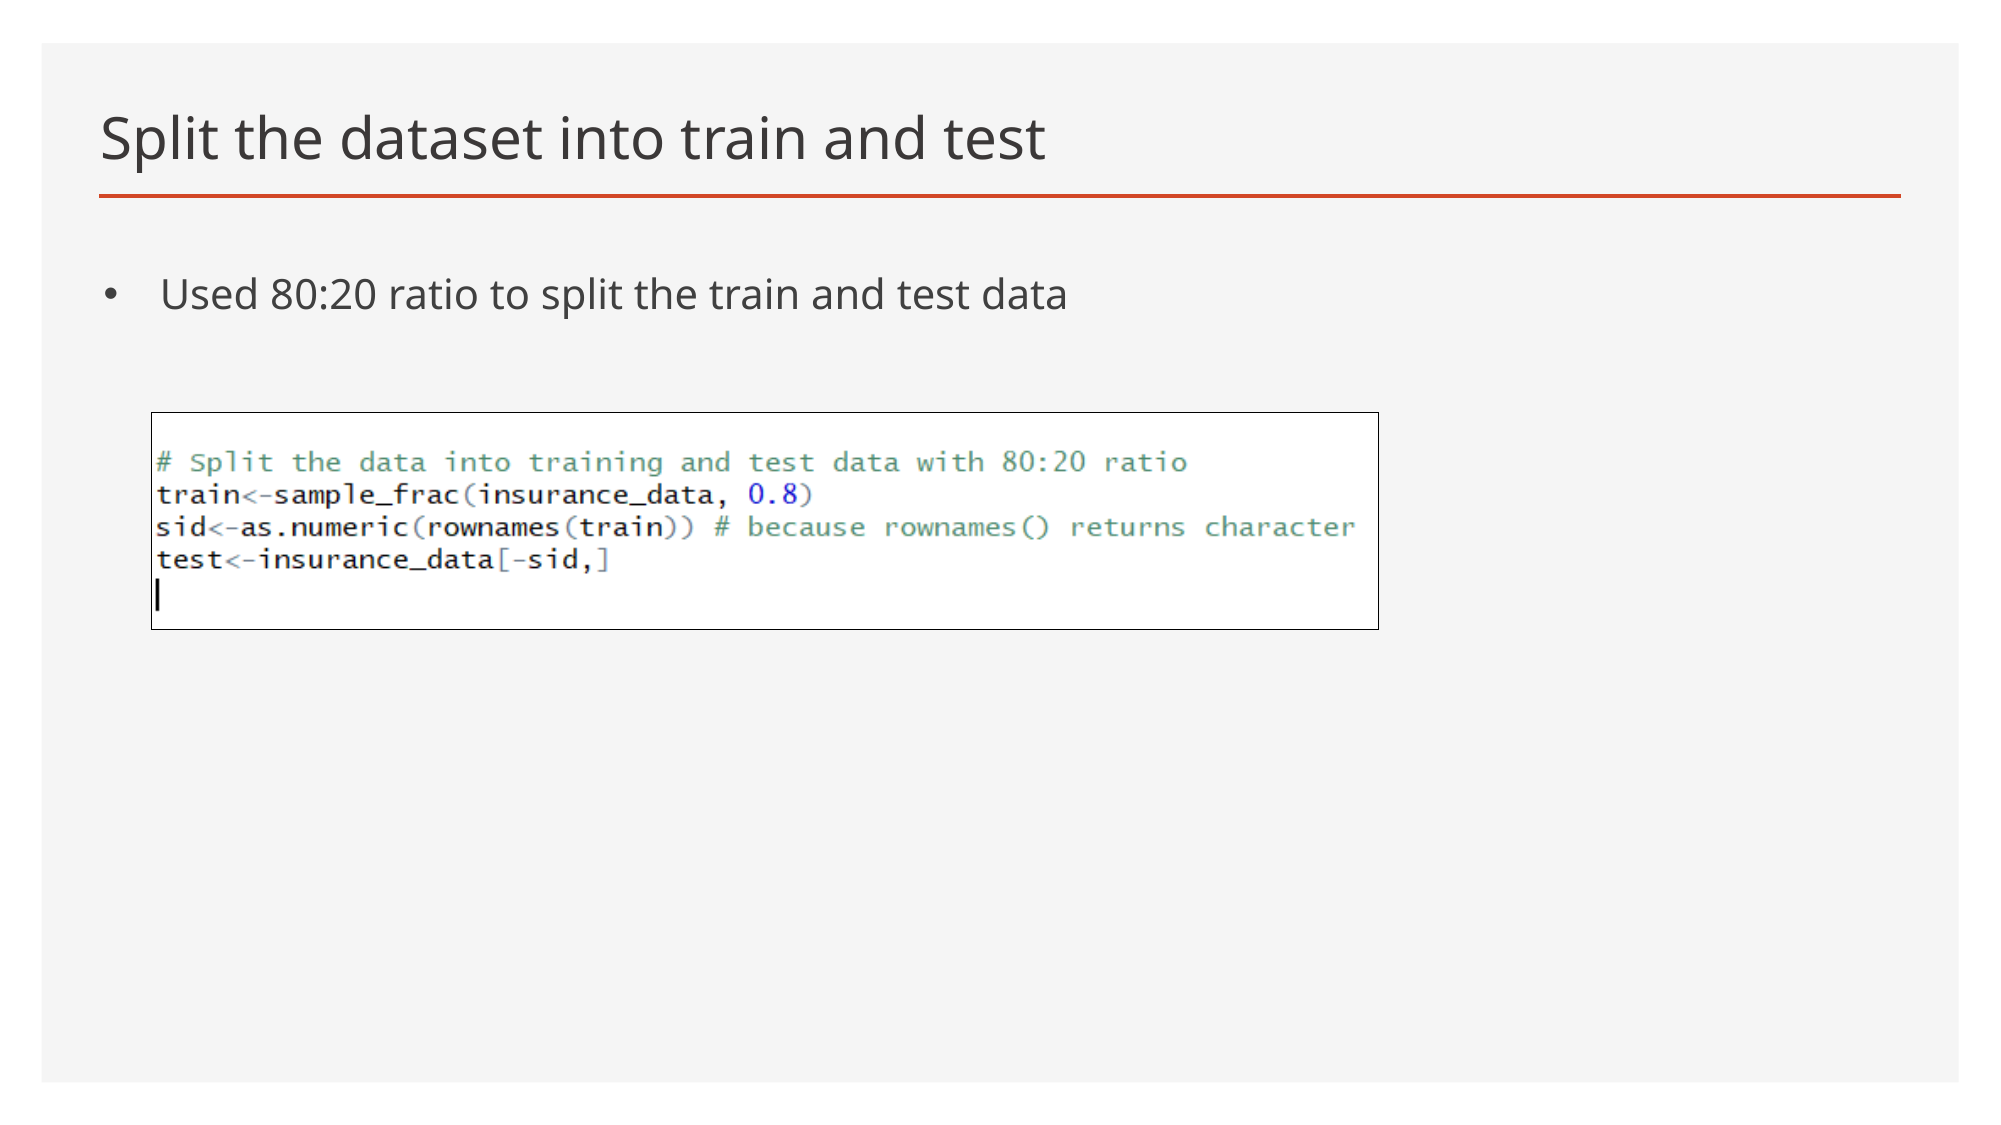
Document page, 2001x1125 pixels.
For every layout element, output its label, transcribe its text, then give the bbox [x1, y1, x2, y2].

title Split the dataset into train and test [85, 73, 1214, 179]
list Used 80:20 ratio to split the train and test data [88, 235, 1841, 1021]
picture [151, 412, 1379, 630]
